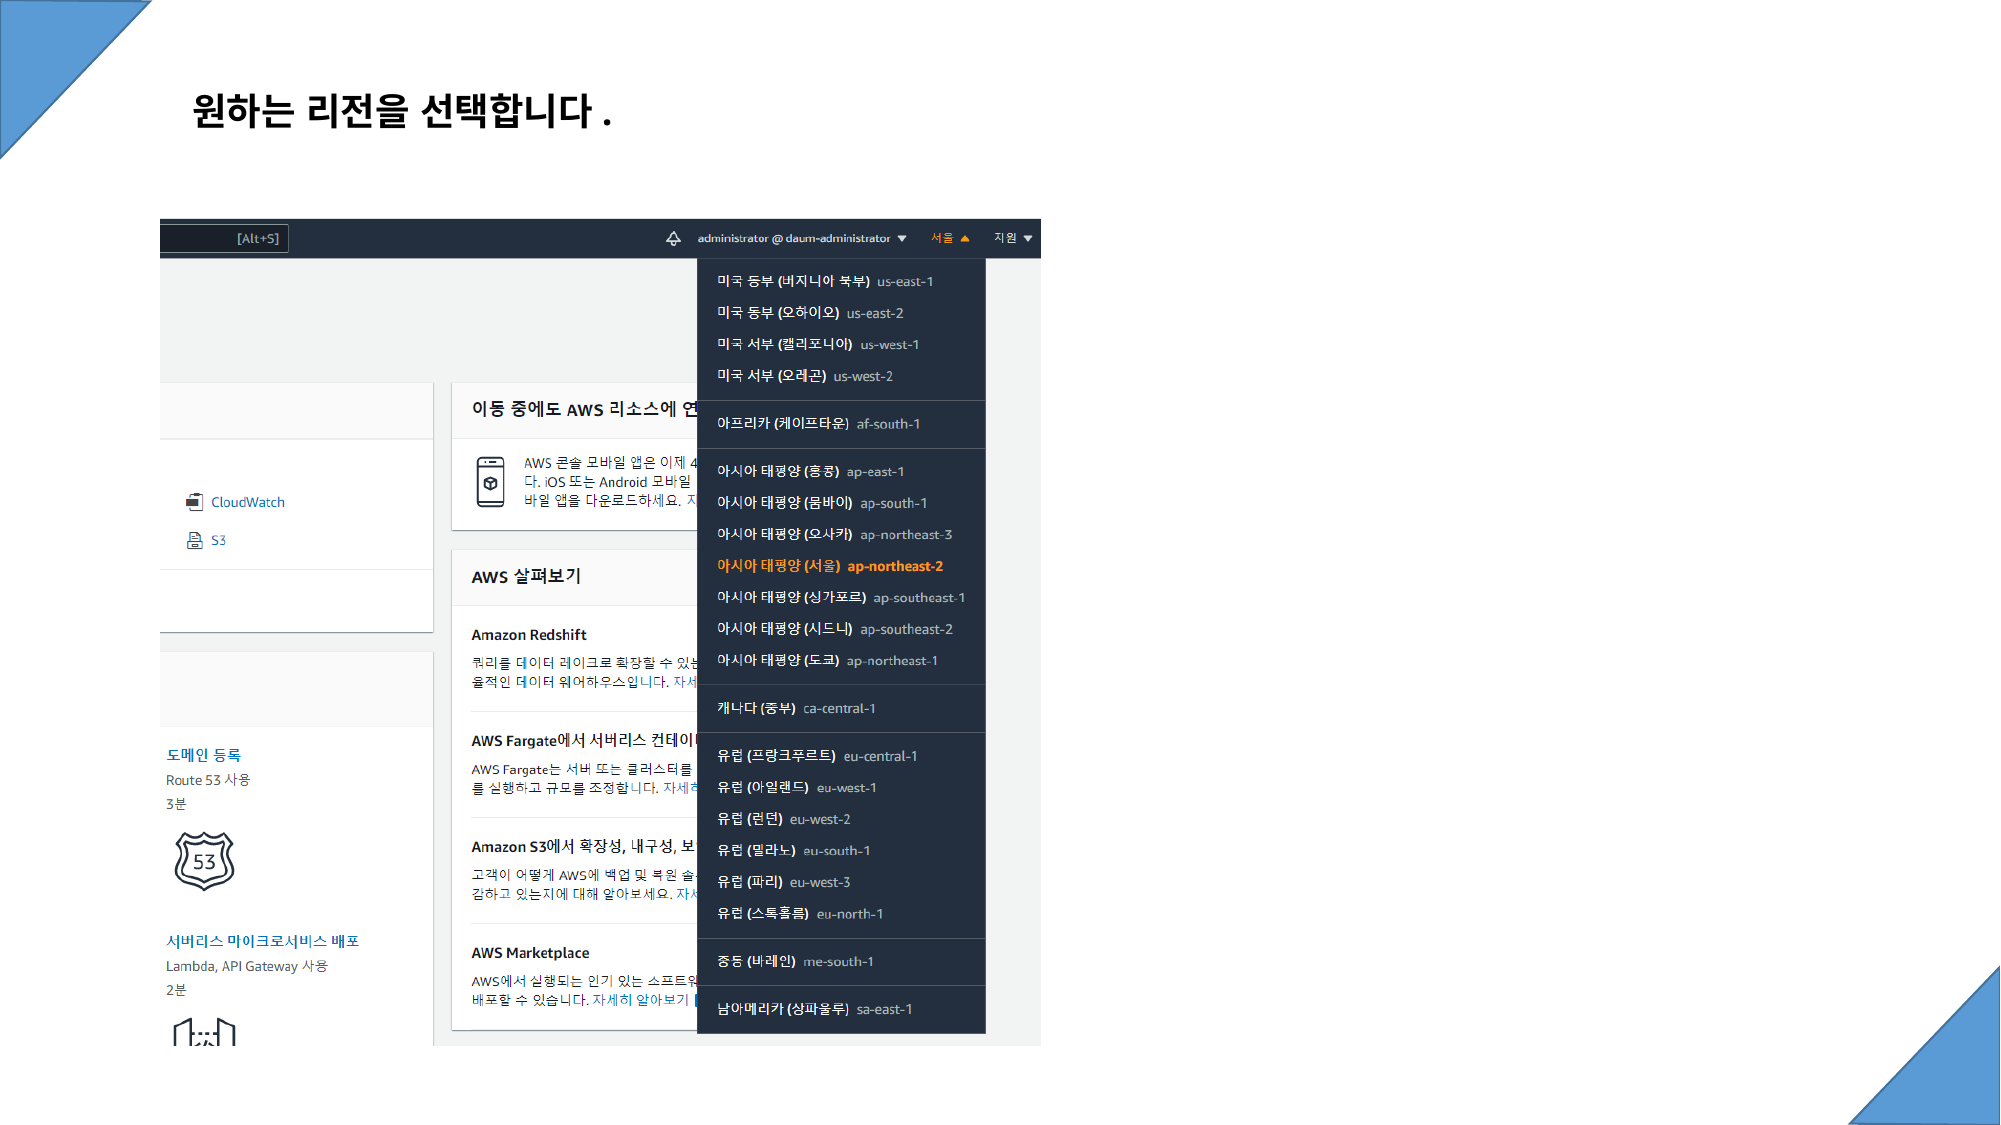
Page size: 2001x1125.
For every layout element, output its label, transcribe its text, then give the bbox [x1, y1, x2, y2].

text_box [0, 0, 153, 160]
text_box 원하는 리전을 선택합니다. [177, 80, 628, 140]
text_box [1847, 965, 2000, 1125]
picture [160, 216, 1041, 1046]
